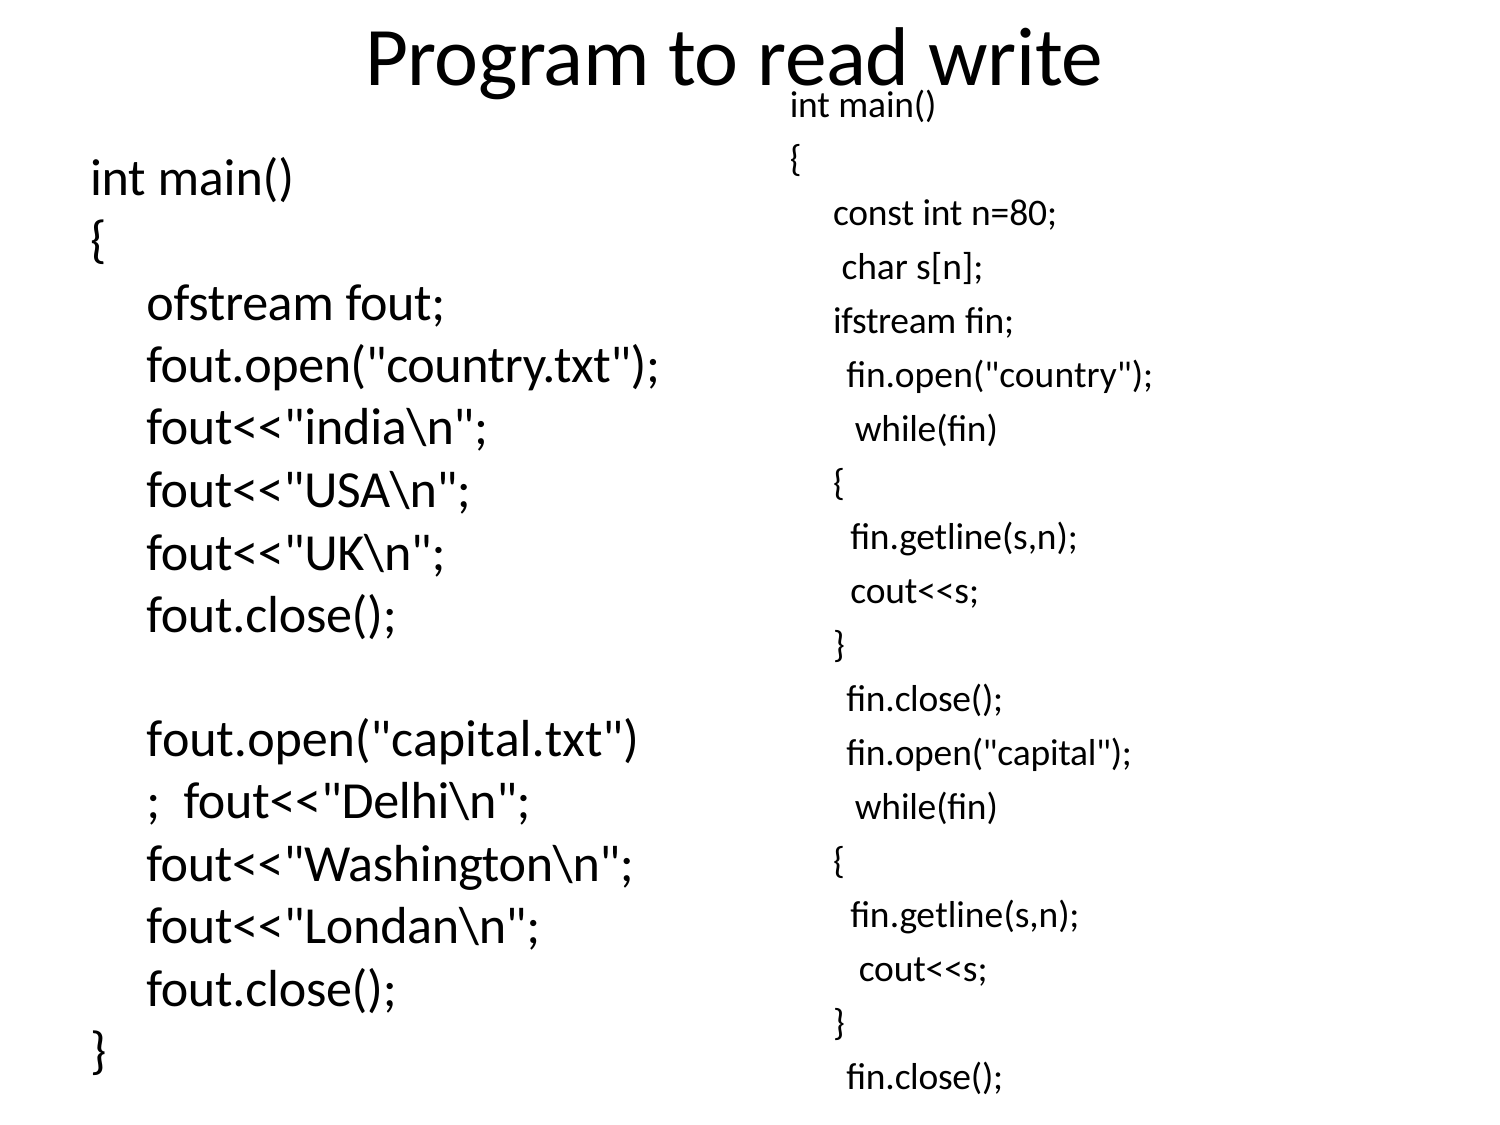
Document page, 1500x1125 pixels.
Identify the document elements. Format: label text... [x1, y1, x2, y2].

text_box int main() { const int n=80; char s[n]; ifstream fin; fin.open("country"); while(fin) { fin.getline(s,n); cout<<s; } fin.close(); fin.open("capital"); while(fin) { fin.getline(s,n); cout<<s; } fin.close(); [788, 68, 1156, 1097]
text_box int main() { ofstream fout; fout.open("country.txt"); fout<<"india\n"; fout<<"USA\n"; fout<<"UK\n"; fout.close(); fout.open("capital.txt"); fout<<"Delhi\n"; fout<<"Washington\n"; fout<<"Londan\n"; fout.close(); } [87, 140, 673, 1080]
title Program to read write [363, 0, 1112, 190]
